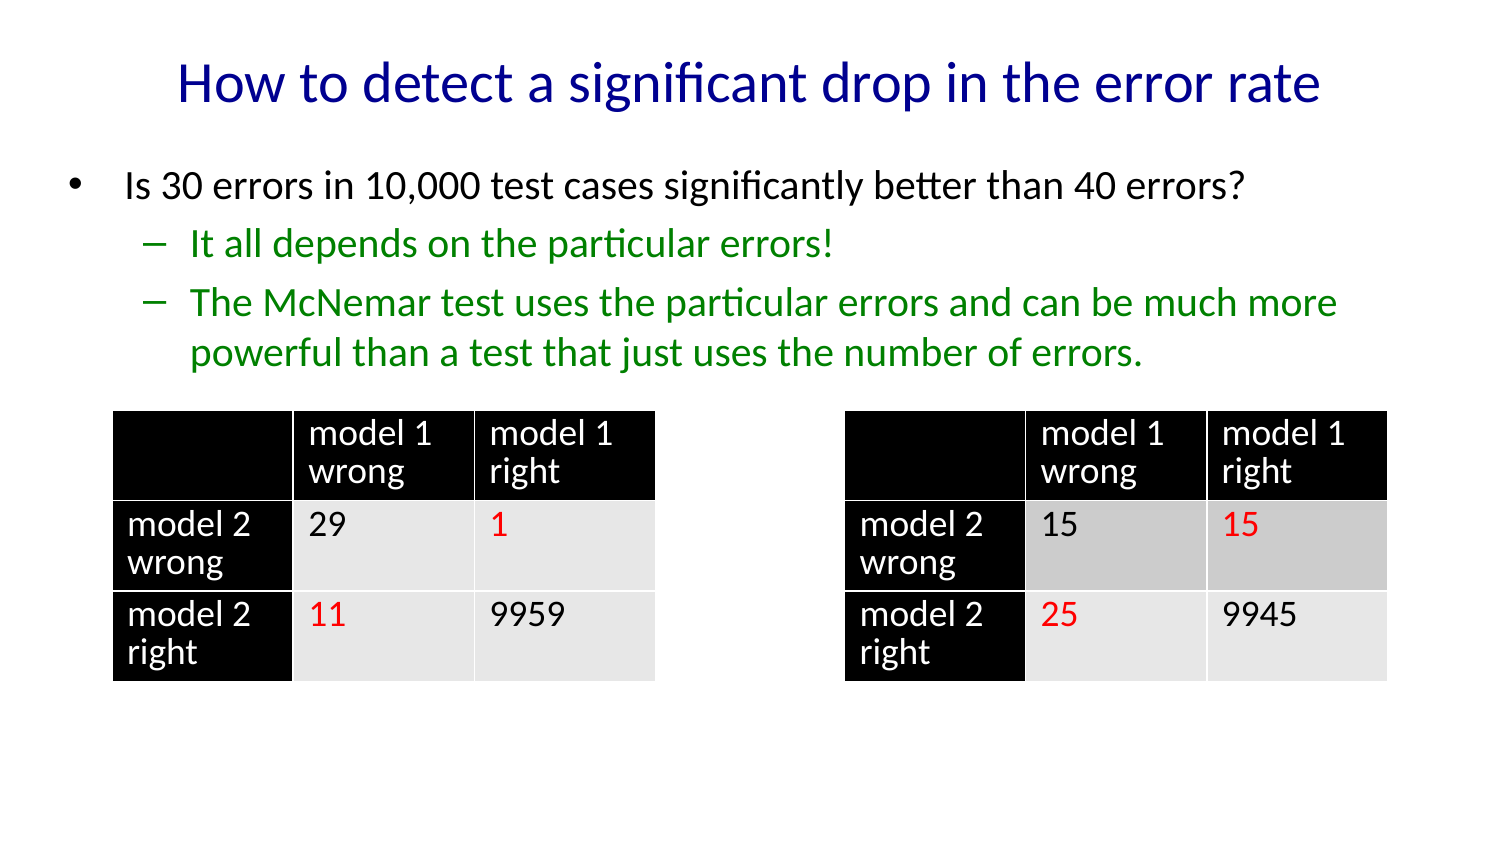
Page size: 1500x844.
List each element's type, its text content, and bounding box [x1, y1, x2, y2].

table_cell 9945 [1208, 592, 1387, 681]
table_cell 9959 [475, 592, 655, 681]
table_cell model 2 wrong [845, 501, 1025, 590]
table_header [845, 411, 1025, 500]
table_header model 1 right [1208, 411, 1387, 500]
table_cell 25 [1026, 592, 1206, 681]
table_header model 1 wrong [1026, 411, 1206, 500]
table_cell 1 [475, 501, 655, 590]
list Is 30 errors in 10,000 test cases significantly better than 40 errors? It all depends on the particular errors! The McNemar test uses the particular errors and can be much more powerful than a test that just uses the number of errors. [53, 150, 1471, 707]
table_cell model 2 wrong [113, 501, 292, 590]
table_header [113, 411, 292, 500]
table_cell 15 [1026, 501, 1206, 590]
table_header model 1 wrong [294, 411, 474, 500]
table_cell 15 [1208, 501, 1387, 590]
title How to detect a significant drop in the error rate [75, 8, 1425, 149]
table_cell 11 [294, 592, 474, 681]
table_header model 1 right [475, 411, 655, 500]
table_cell 29 [294, 501, 474, 590]
table_cell model 2 right [113, 592, 292, 681]
table_cell model 2 right [845, 592, 1025, 681]
